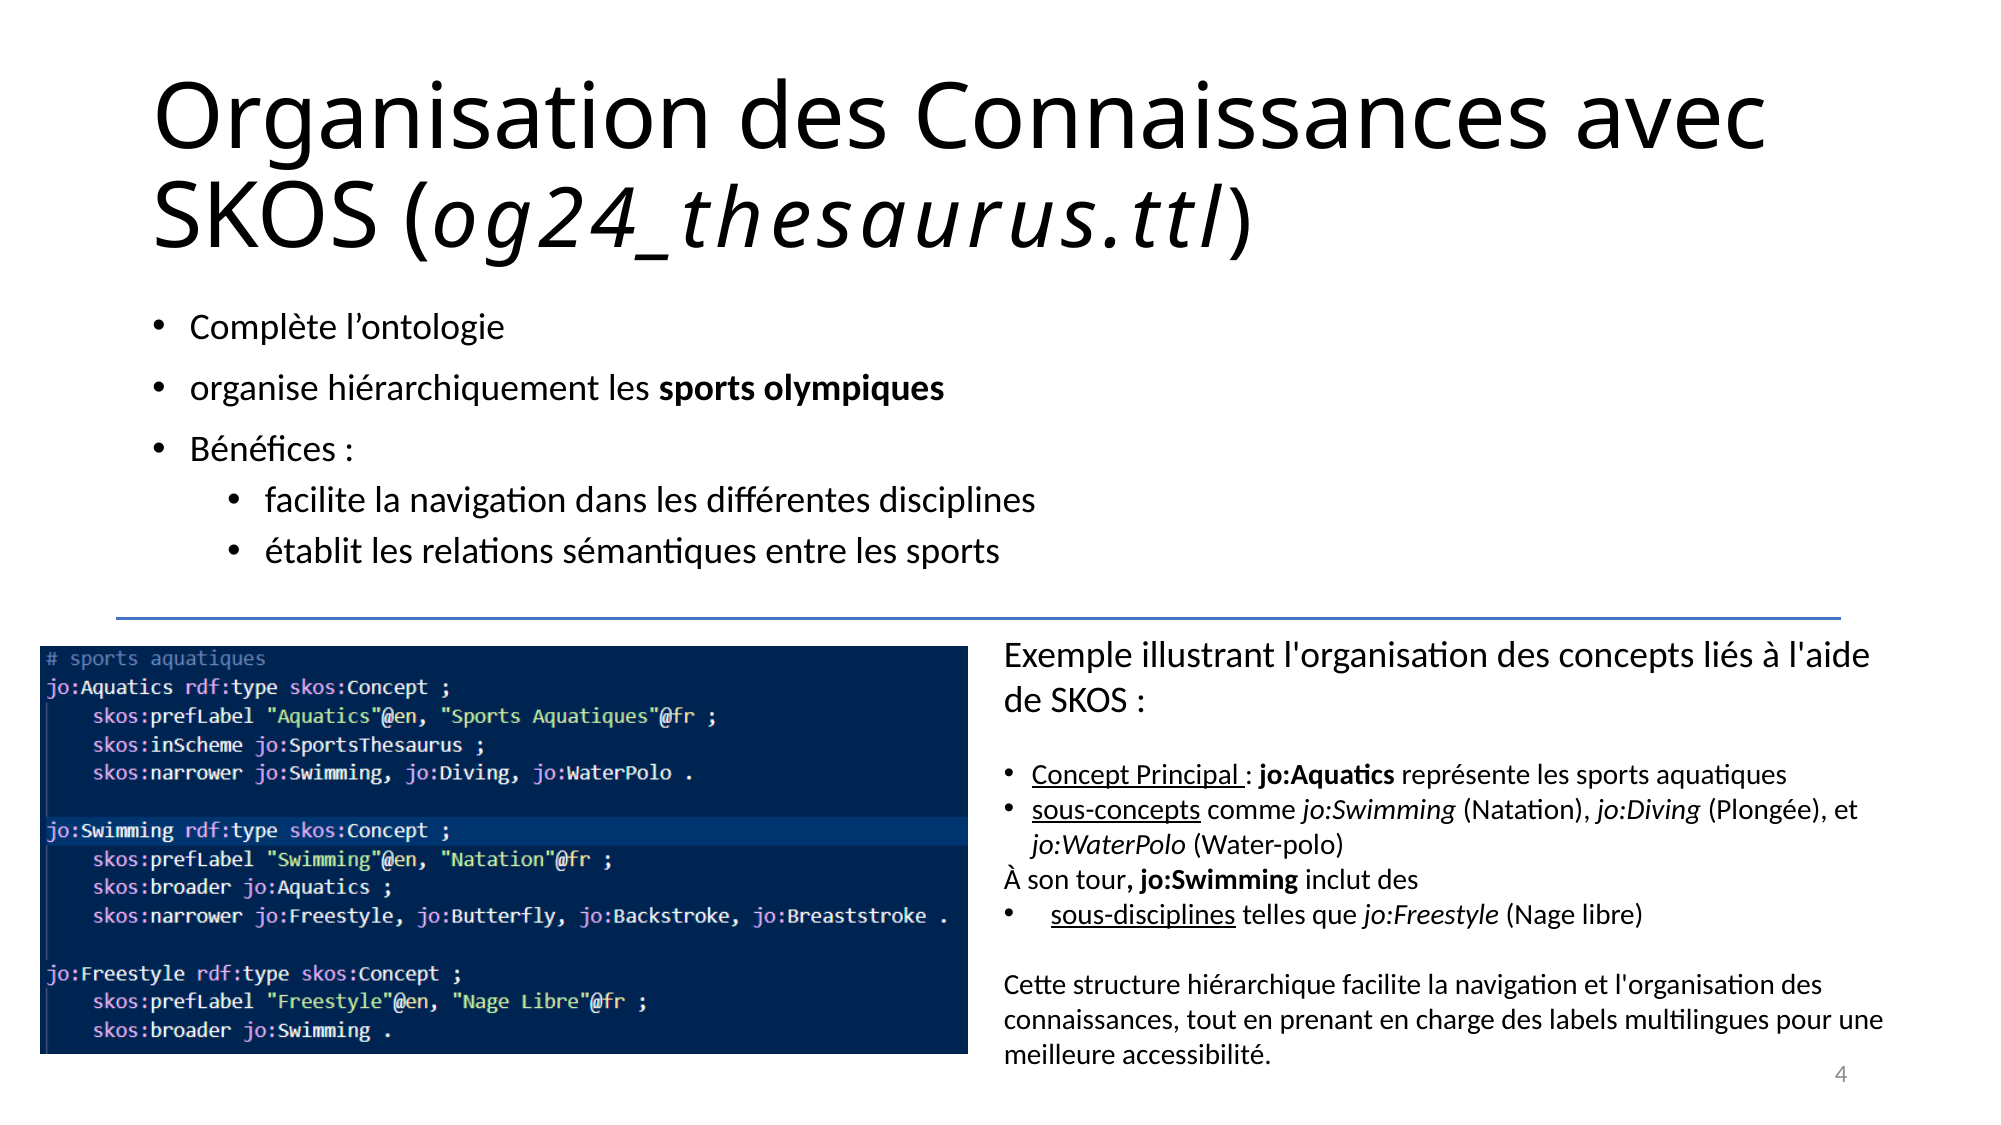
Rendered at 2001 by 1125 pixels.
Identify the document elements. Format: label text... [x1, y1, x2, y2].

text_box Exemple illustrant l'organisation des concepts liés à l'aide de SKOS : Concept Principal : jo:Aquatics représente les sports aquatiques sous-concepts comme jo:Swimming (Natation), jo:Diving (Plongée), et jo:WaterPolo (Water-polo) À son tour, jo:Swimming inclut des sous-disciplines telles que jo:Freestyle (Nage libre) Cette structure hiérarchique facilite la navigation et l'organisation des connaissances, tout en prenant en charge des labels multilingues pour une meilleure accessibilité. [988, 622, 1928, 1078]
title Organisation des Connaissances avec SKOS (og24_thesaurus.ttl) [137, 59, 1863, 278]
list Complète l’ontologie organise hiérarchiquement les sports olympiques Bénéfices : facilite la navigation dans les différentes disciplines établit les relations sémantiques entre les sports [137, 299, 1863, 721]
slide_number 4 [1412, 1042, 1863, 1103]
picture [40, 646, 968, 1054]
